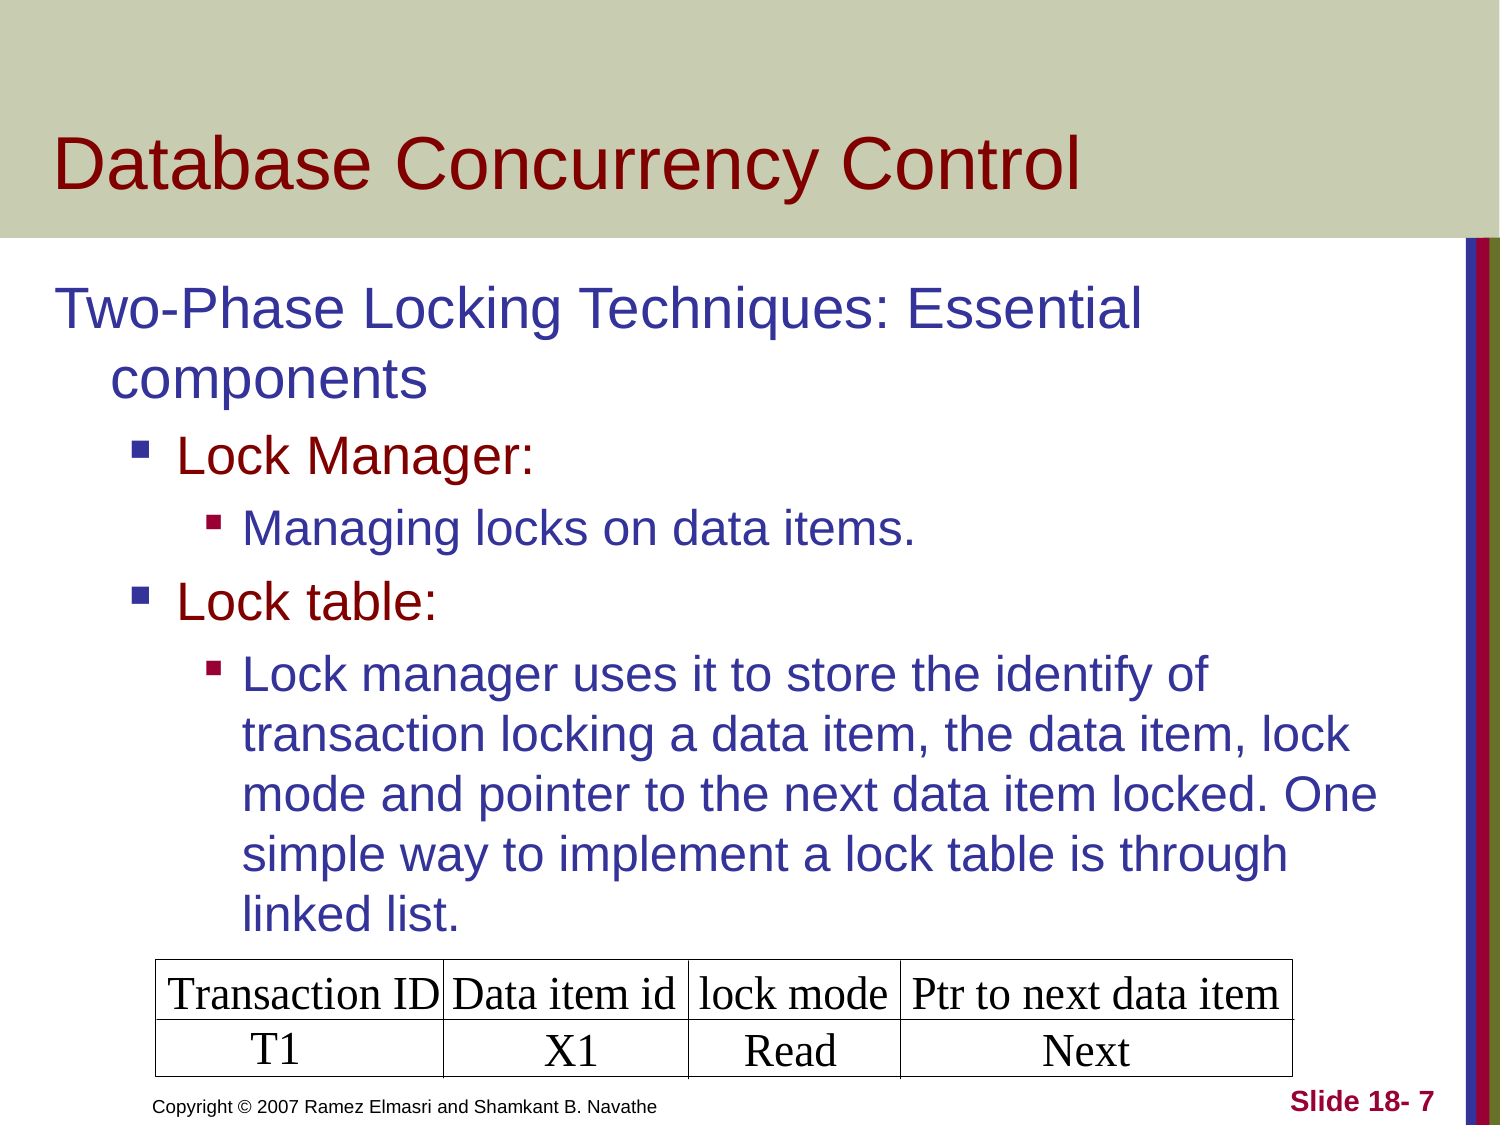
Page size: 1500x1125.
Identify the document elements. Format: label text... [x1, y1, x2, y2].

list Two-Phase Locking Techniques: Essential components Lock Manager: Managing locks on data items. Lock table: Lock manager uses it to store the identify of transaction locking a data item, the data item, lock mode and pointer to the next data item locked. One simple way to implement a lock table is through linked list. [39, 262, 1401, 1013]
slide_number Slide 18- 7 [1137, 1049, 1451, 1125]
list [151, 955, 1317, 1088]
title Database Concurrency Control [37, 49, 1317, 213]
